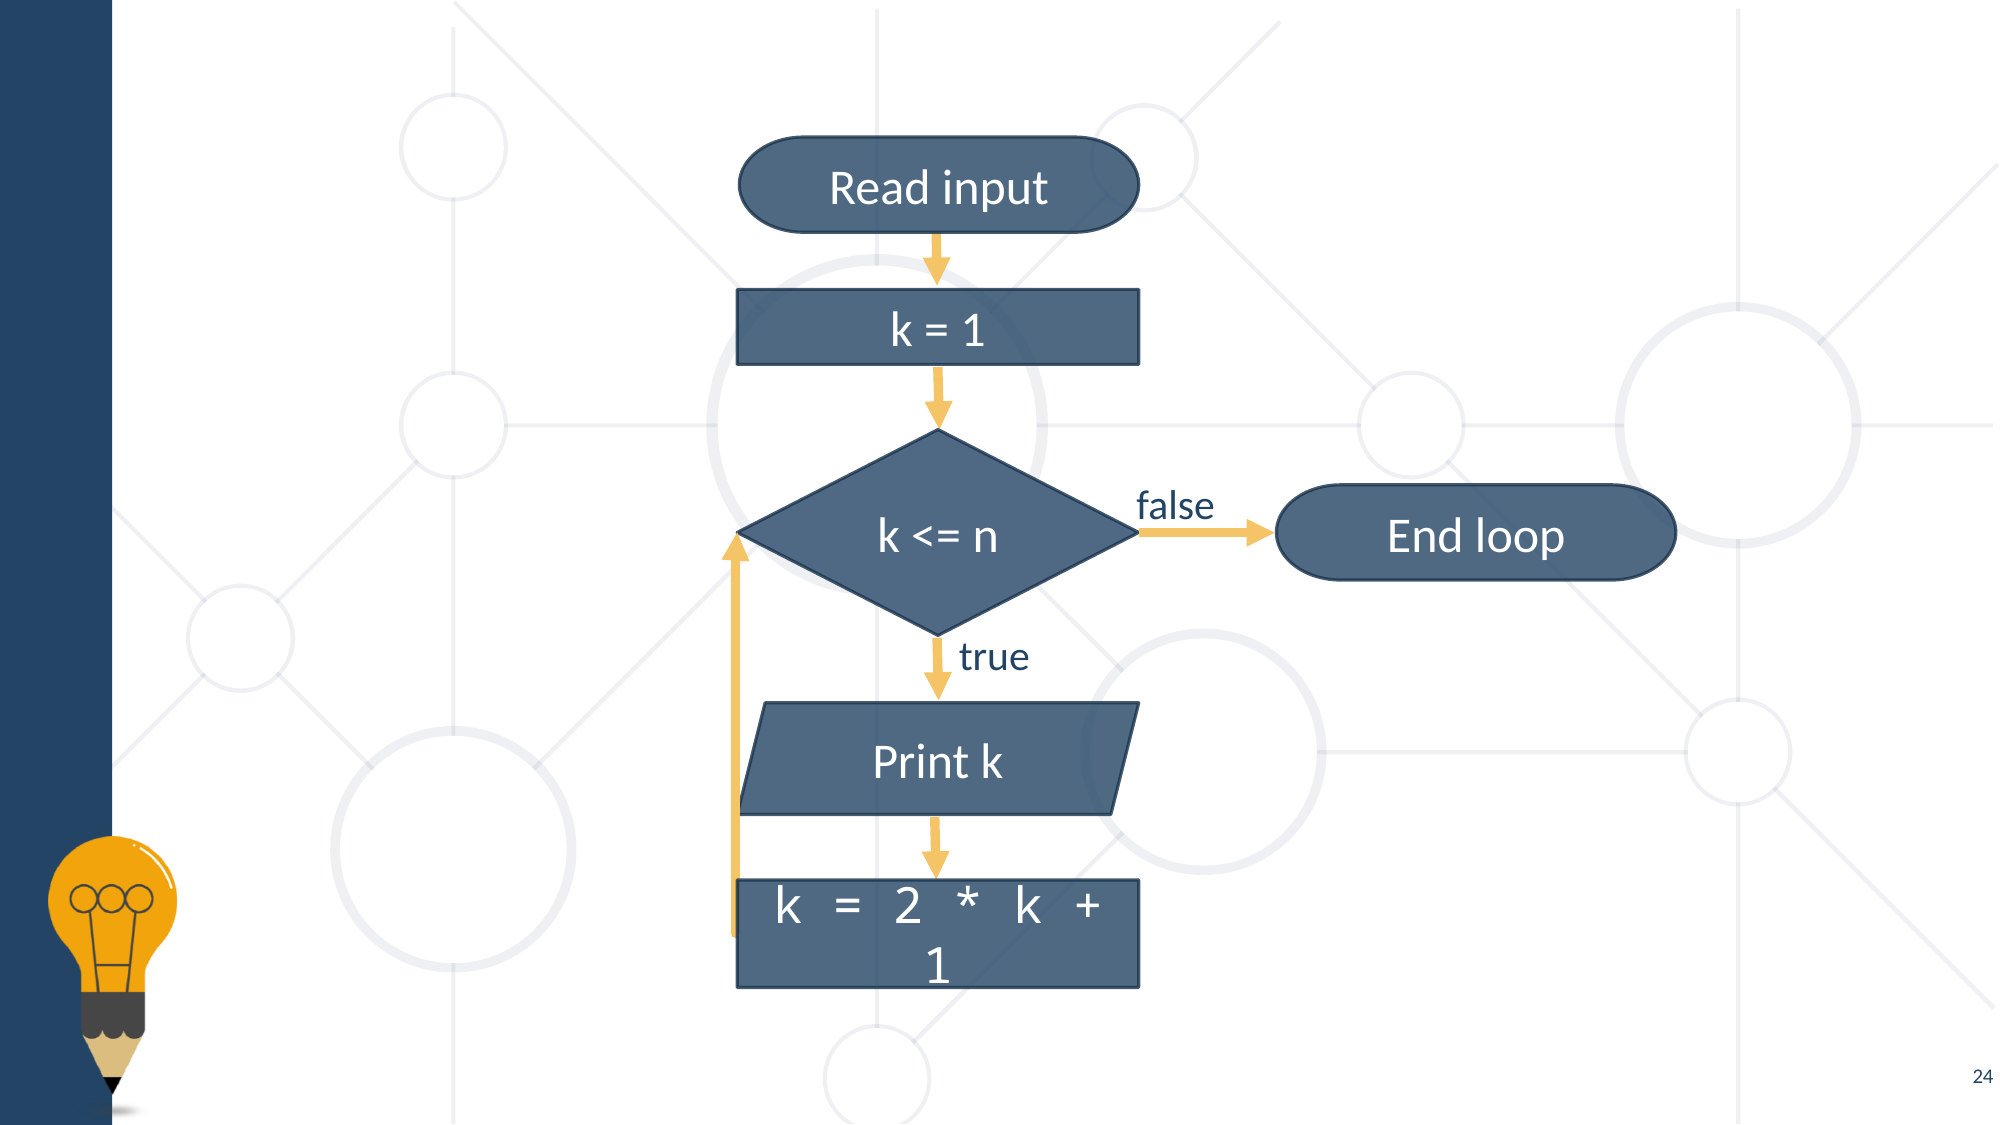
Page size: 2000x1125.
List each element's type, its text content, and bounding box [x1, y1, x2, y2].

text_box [736, 532, 740, 934]
text_box k <= n [735, 430, 1117, 637]
picture [48, 836, 177, 1121]
slide_number 24 [1929, 1049, 2000, 1100]
text_box Read input [737, 134, 1141, 235]
text_box End loop [1274, 482, 1678, 583]
text_box k = 1 [735, 287, 1141, 366]
text_box Print k [744, 700, 1141, 817]
text_box false [1112, 454, 1239, 546]
text_box true [935, 606, 1054, 697]
text_box k = 2 * k + 1 [735, 878, 1141, 990]
